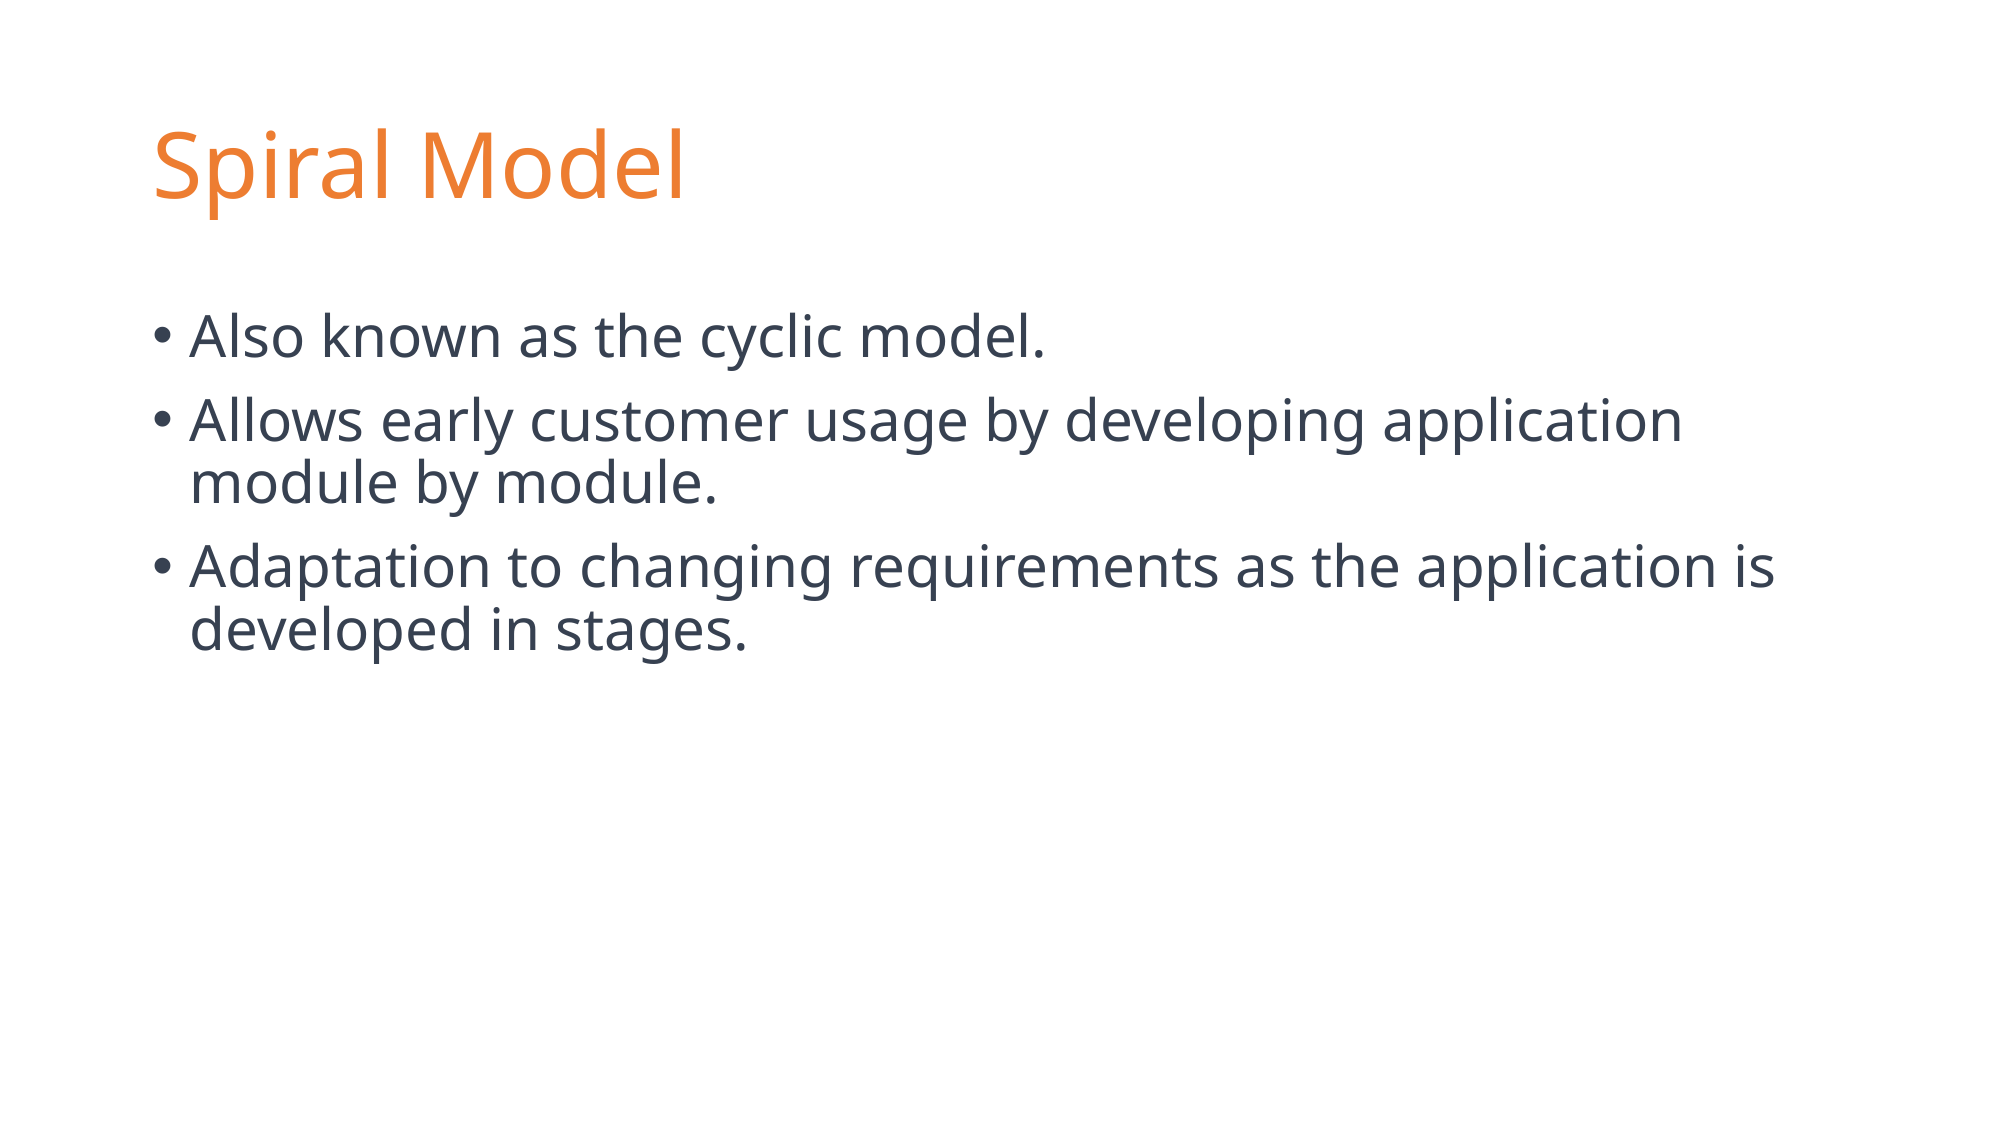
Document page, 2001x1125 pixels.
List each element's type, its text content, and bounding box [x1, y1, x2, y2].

list Also known as the cyclic model. Allows early customer usage by developing application module by module. Adaptation to changing requirements as the application is developed in stages. [137, 299, 1863, 1014]
title Spiral Model [137, 59, 1863, 278]
